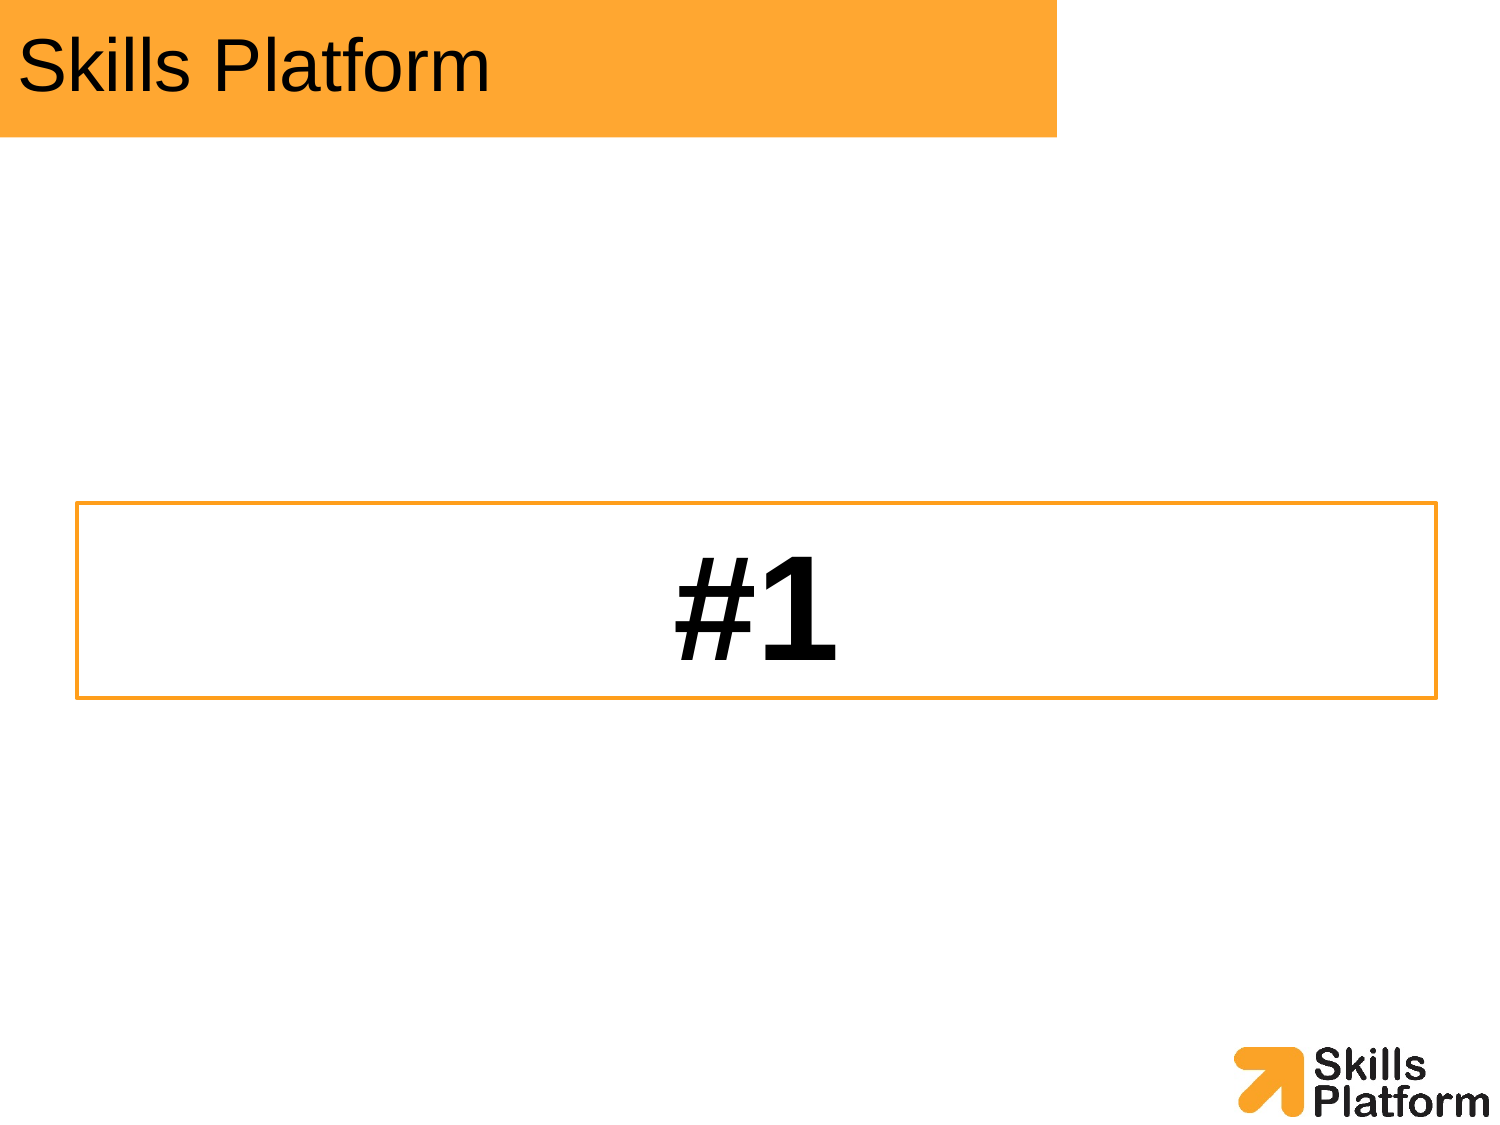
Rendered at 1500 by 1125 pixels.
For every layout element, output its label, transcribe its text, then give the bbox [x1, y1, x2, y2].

text_box #1 [75, 501, 1438, 700]
picture [1234, 1047, 1489, 1117]
